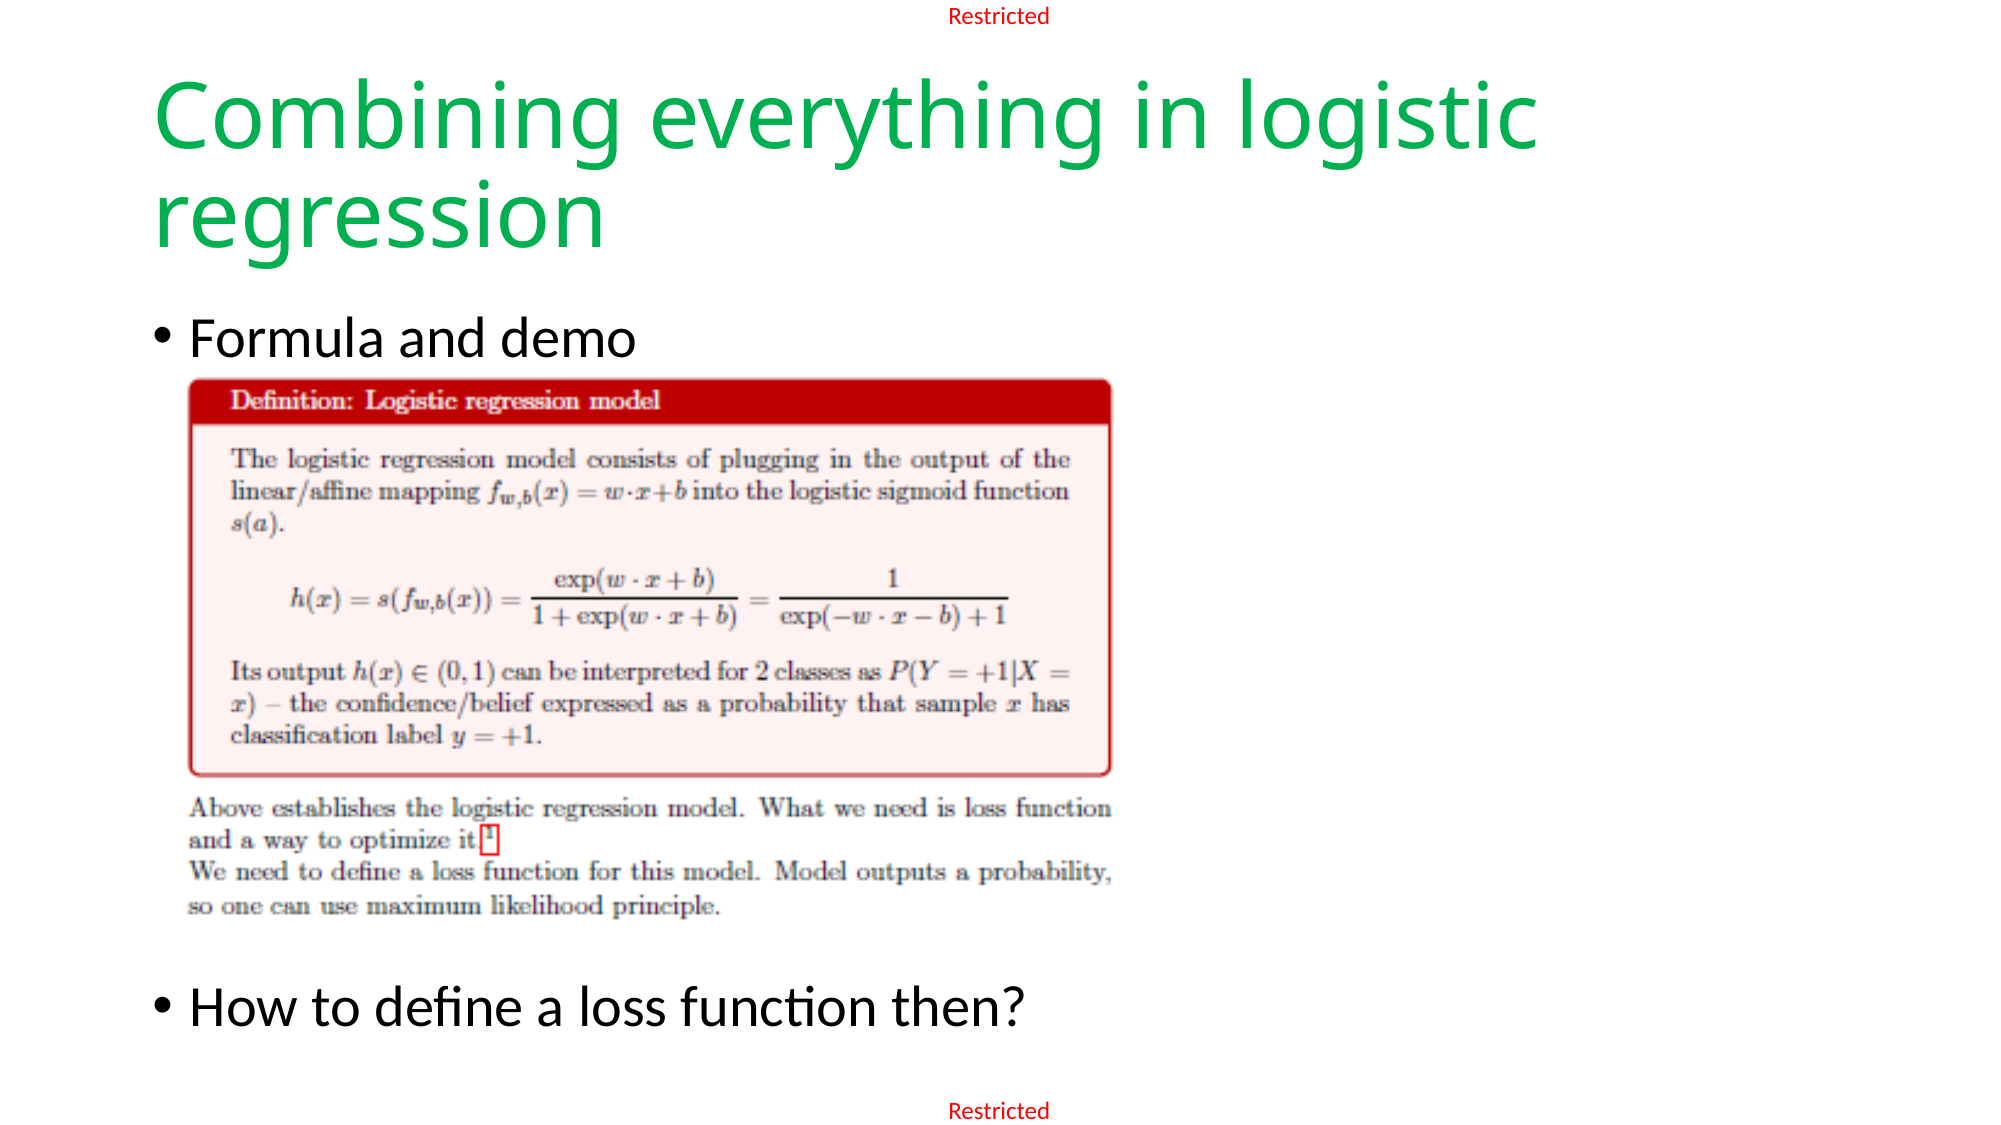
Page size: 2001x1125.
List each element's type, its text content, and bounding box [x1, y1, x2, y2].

title Combining everything in logistic regression [137, 59, 1863, 278]
list Formula and demo How to define a loss function then? [137, 299, 1863, 1125]
picture [164, 366, 1165, 954]
